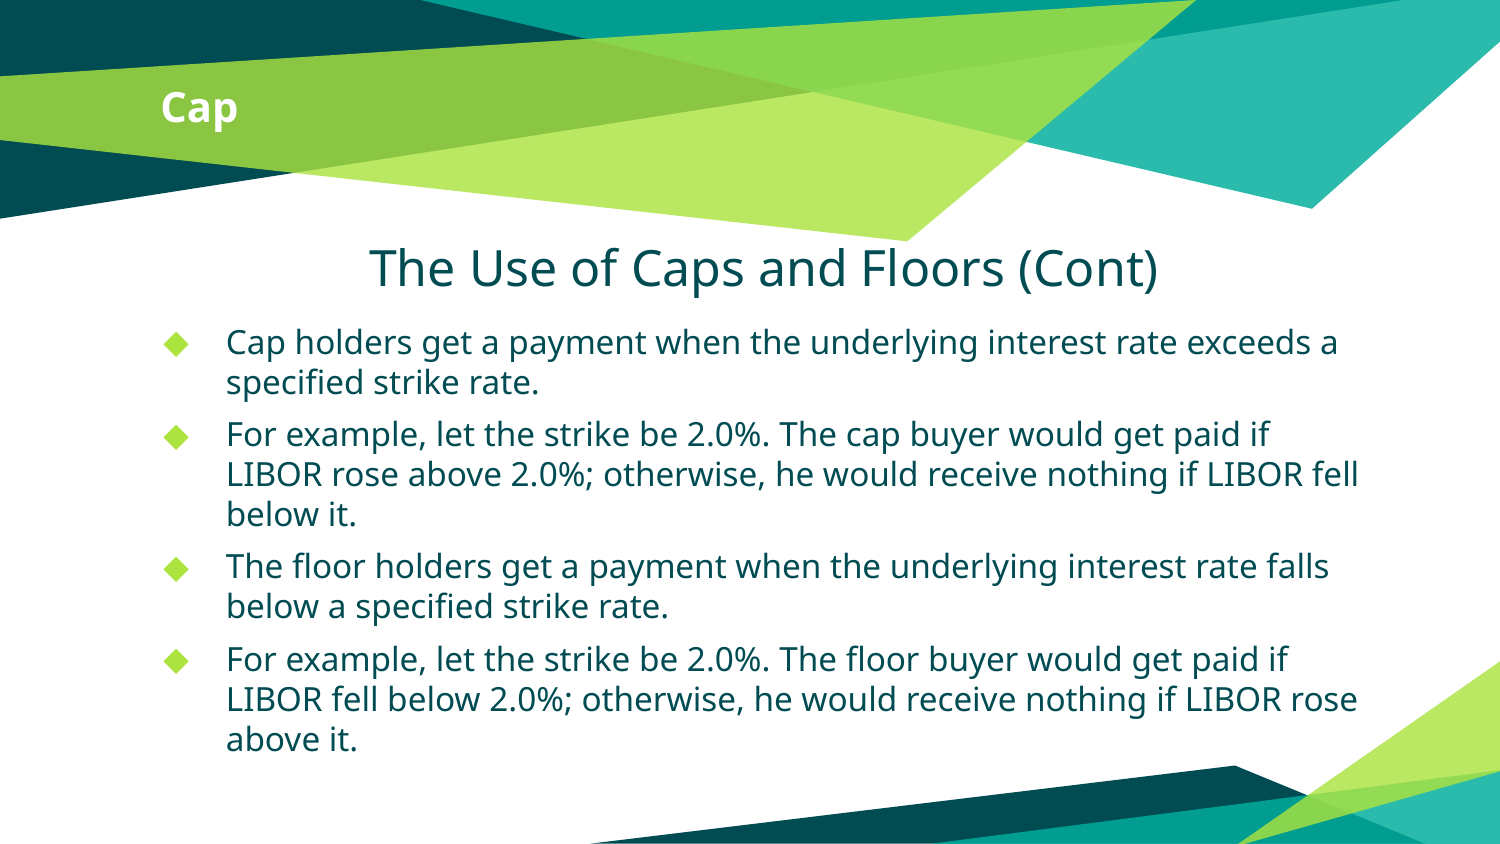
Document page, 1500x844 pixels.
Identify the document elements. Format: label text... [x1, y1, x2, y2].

title Cap [145, 65, 1355, 162]
list The Use of Caps and Floors (Cont) Cap holders get a payment when the underlying interest rate exceeds a specified strike rate. For example, let the strike be 2.0%. The cap buyer would get paid if LIBOR rose above 2.0%; otherwise, he would receive nothing if LIBOR fell below it. The floor holders get a payment when the underlying interest rate falls below a specified strike rate. For example, let the strike be 2.0%. The floor buyer would get paid if LIBOR fell below 2.0%; otherwise, he would receive nothing if LIBOR rose above it. [135, 221, 1381, 788]
